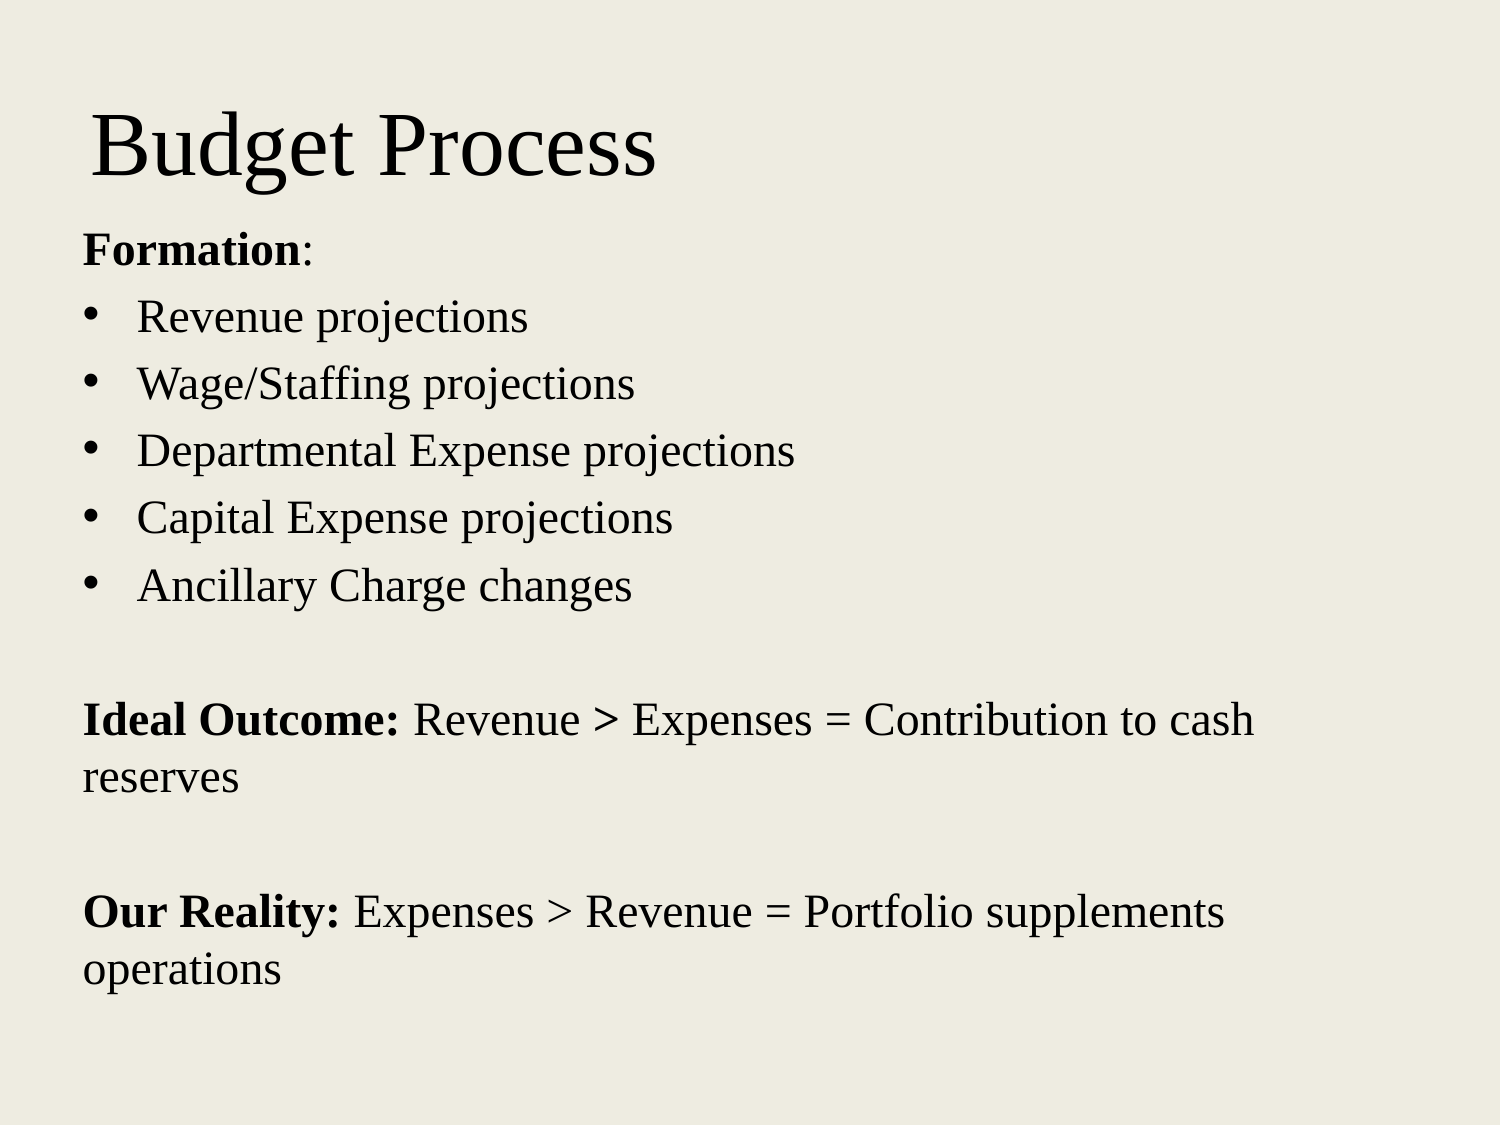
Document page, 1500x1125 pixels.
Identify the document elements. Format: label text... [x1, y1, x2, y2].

list Formation: Revenue projections Wage/Staffing projections Departmental Expense projections Capital Expense projections Ancillary Charge changes Ideal Outcome: Revenue > Expenses = Contribution to cash reserves Our Reality: Expenses > Revenue = Portfolio supplements operations [67, 209, 1405, 1009]
title Budget Process [75, 45, 1425, 233]
